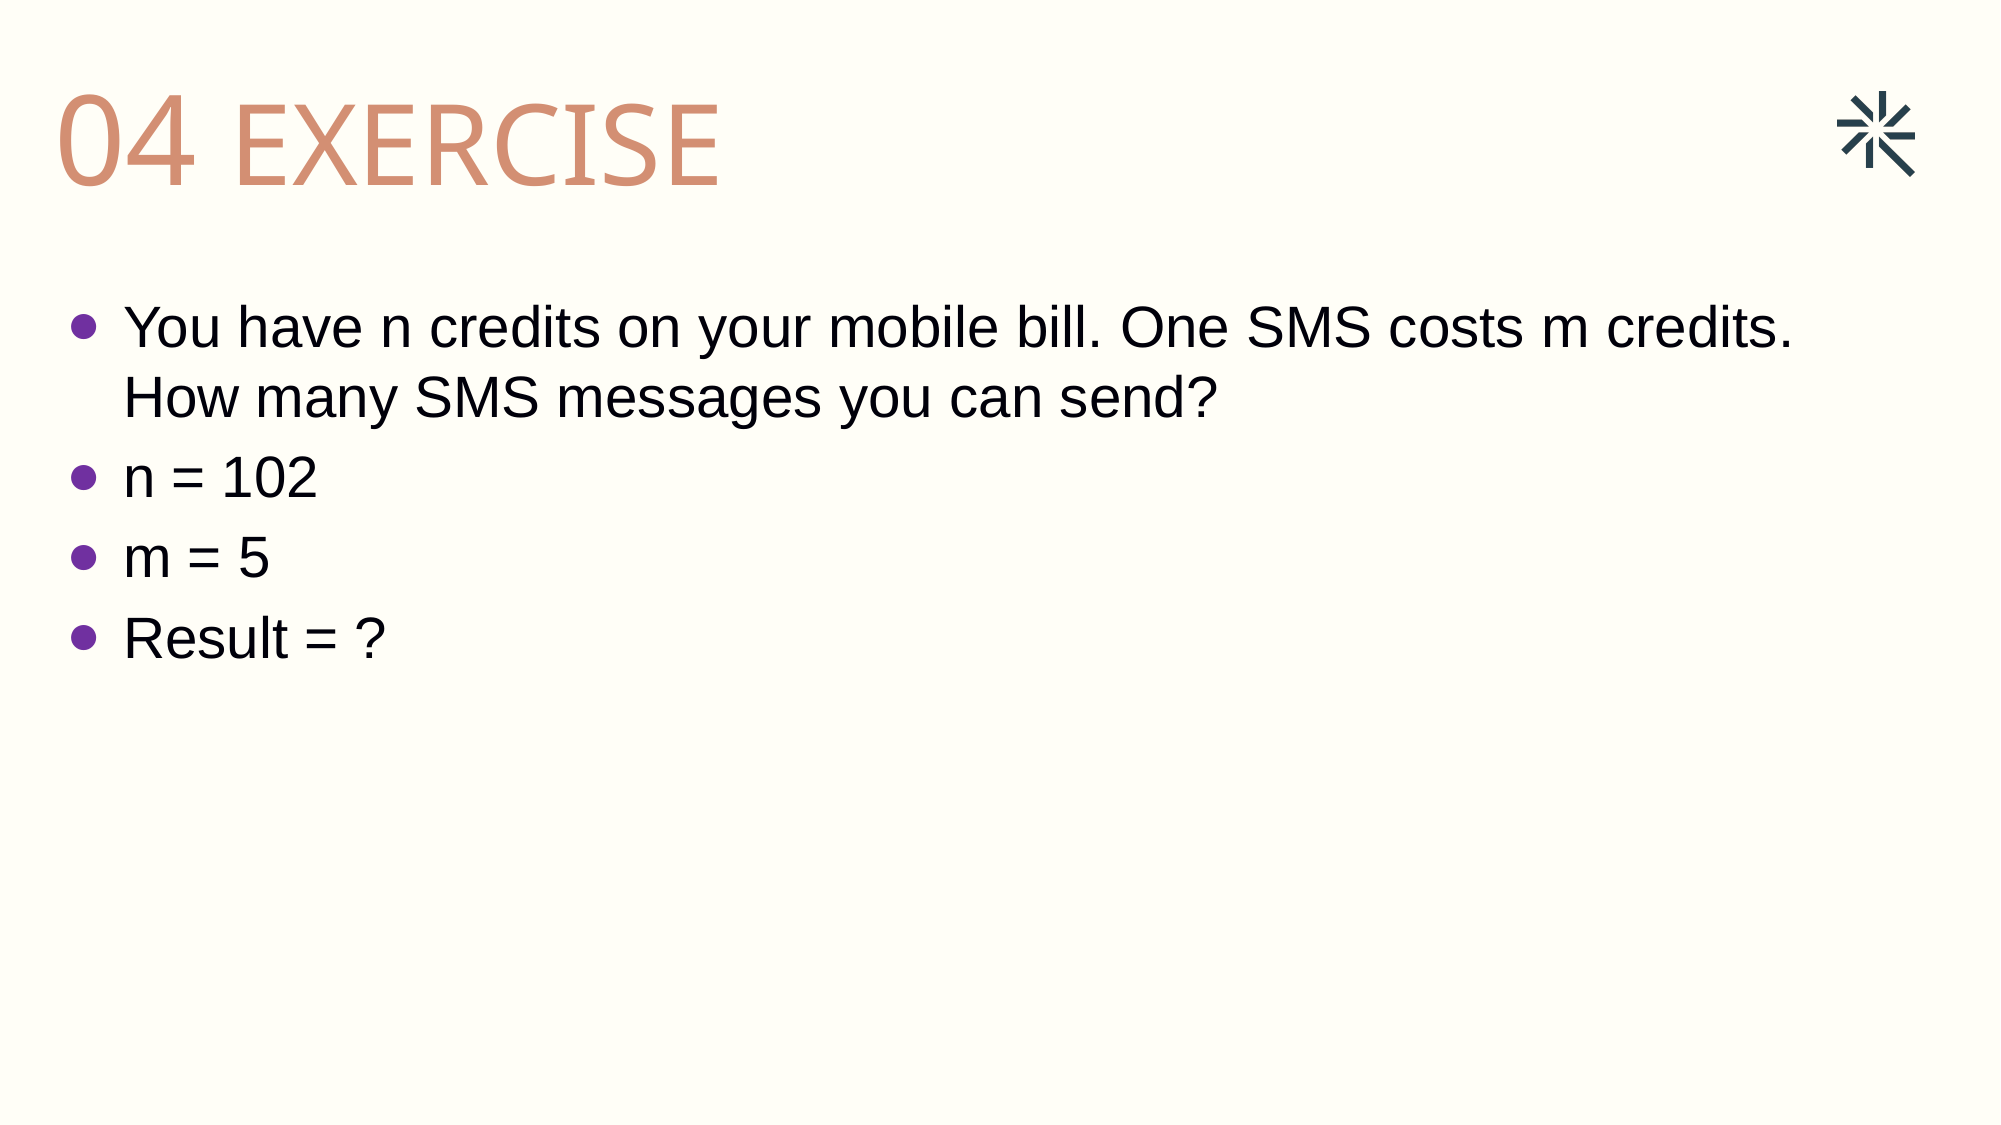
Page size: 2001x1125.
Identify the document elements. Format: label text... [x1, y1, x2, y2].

picture [1837, 91, 1915, 177]
list You have n credits on your mobile bill. One SMS costs m credits. How many SMS messages you can send? n = 102 m = 5 Result = ? [33, 273, 1893, 1047]
slide_number 04 EXERCISE [39, 45, 1121, 253]
